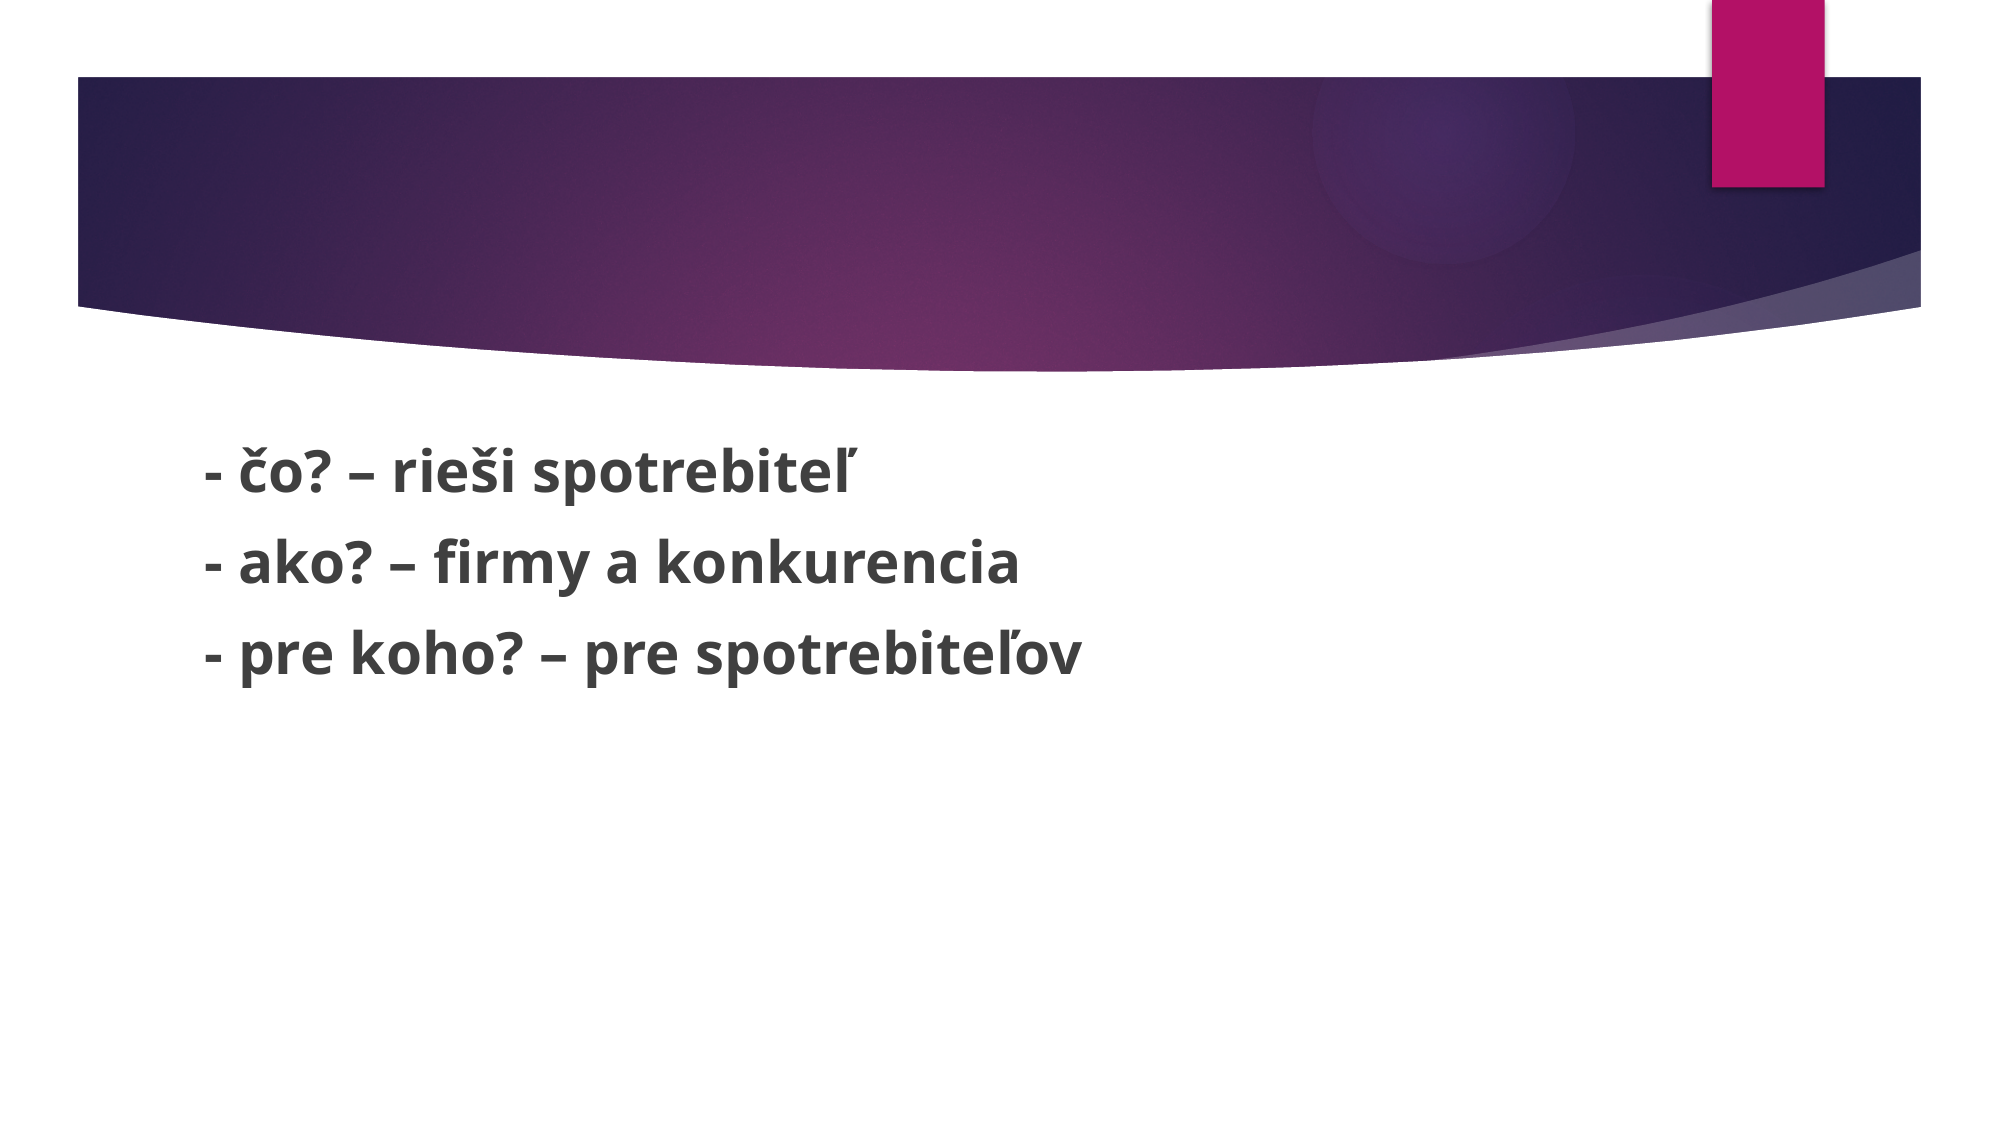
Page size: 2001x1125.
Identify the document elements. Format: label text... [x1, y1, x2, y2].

list - čo? – rieši spotrebiteľ - ako? – firmy a konkurencia - pre koho? – pre spotrebiteľov [189, 427, 1638, 988]
